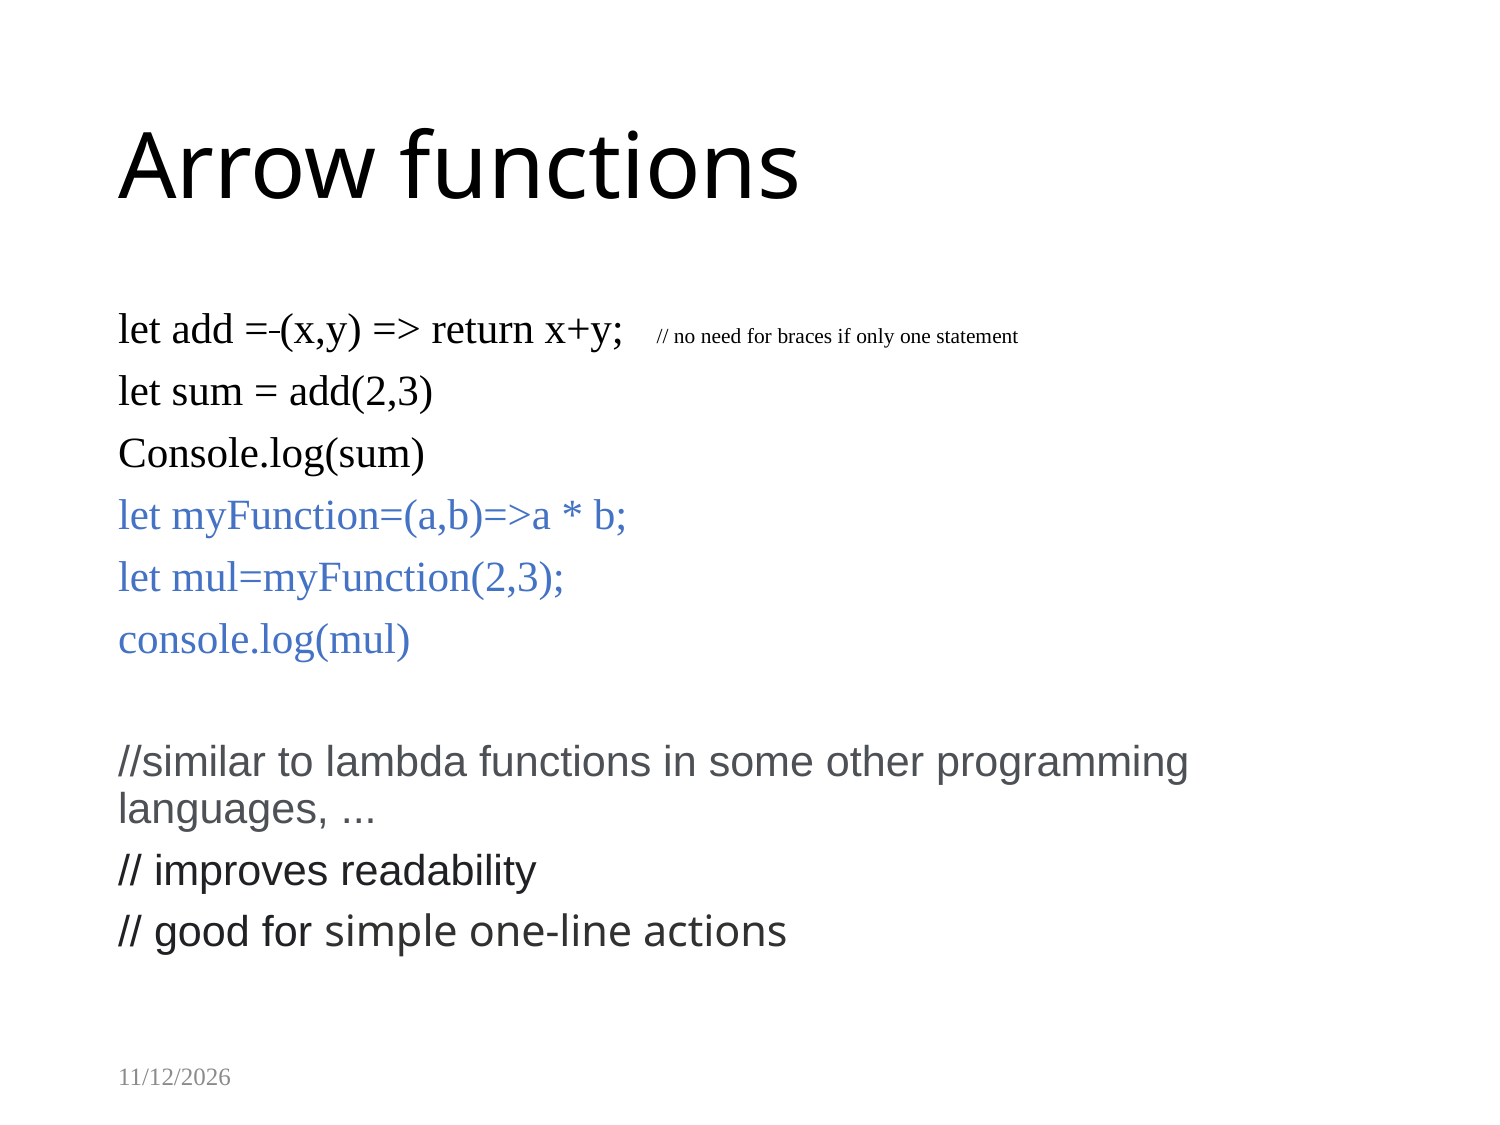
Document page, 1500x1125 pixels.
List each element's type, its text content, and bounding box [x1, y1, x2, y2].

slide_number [103, 1042, 441, 1103]
list let add = (x,y) => return x+y; // no need for braces if only one statement let sum = add(2,3) Console.log(sum) let myFunction=(a,b)=>a * b; let mul=myFunction(2,3); console.log(mul) //similar to lambda functions in some other programming languages, ... // improves readability // good for simple one-line actions [103, 299, 1475, 1014]
title Arrow functions [103, 59, 1397, 278]
